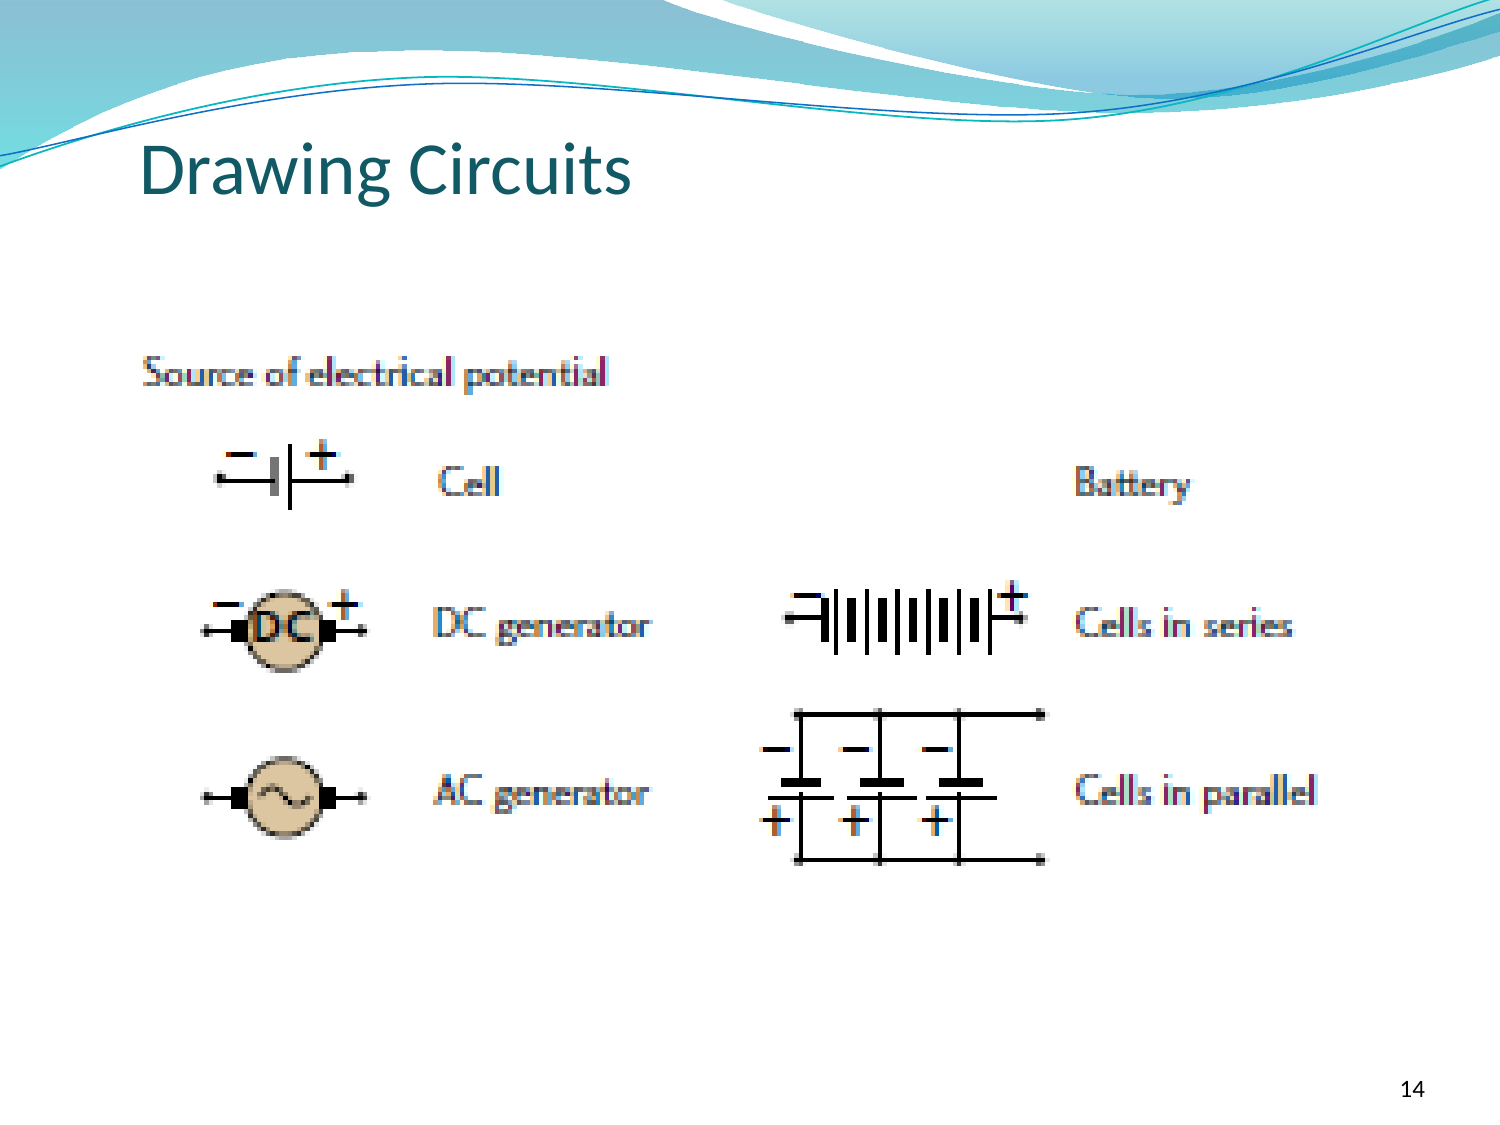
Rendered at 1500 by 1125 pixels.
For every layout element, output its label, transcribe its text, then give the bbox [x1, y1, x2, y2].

slide_number 14 [1299, 1042, 1425, 1103]
picture [121, 312, 1404, 905]
text_box Drawing Circuits [125, 112, 1225, 218]
